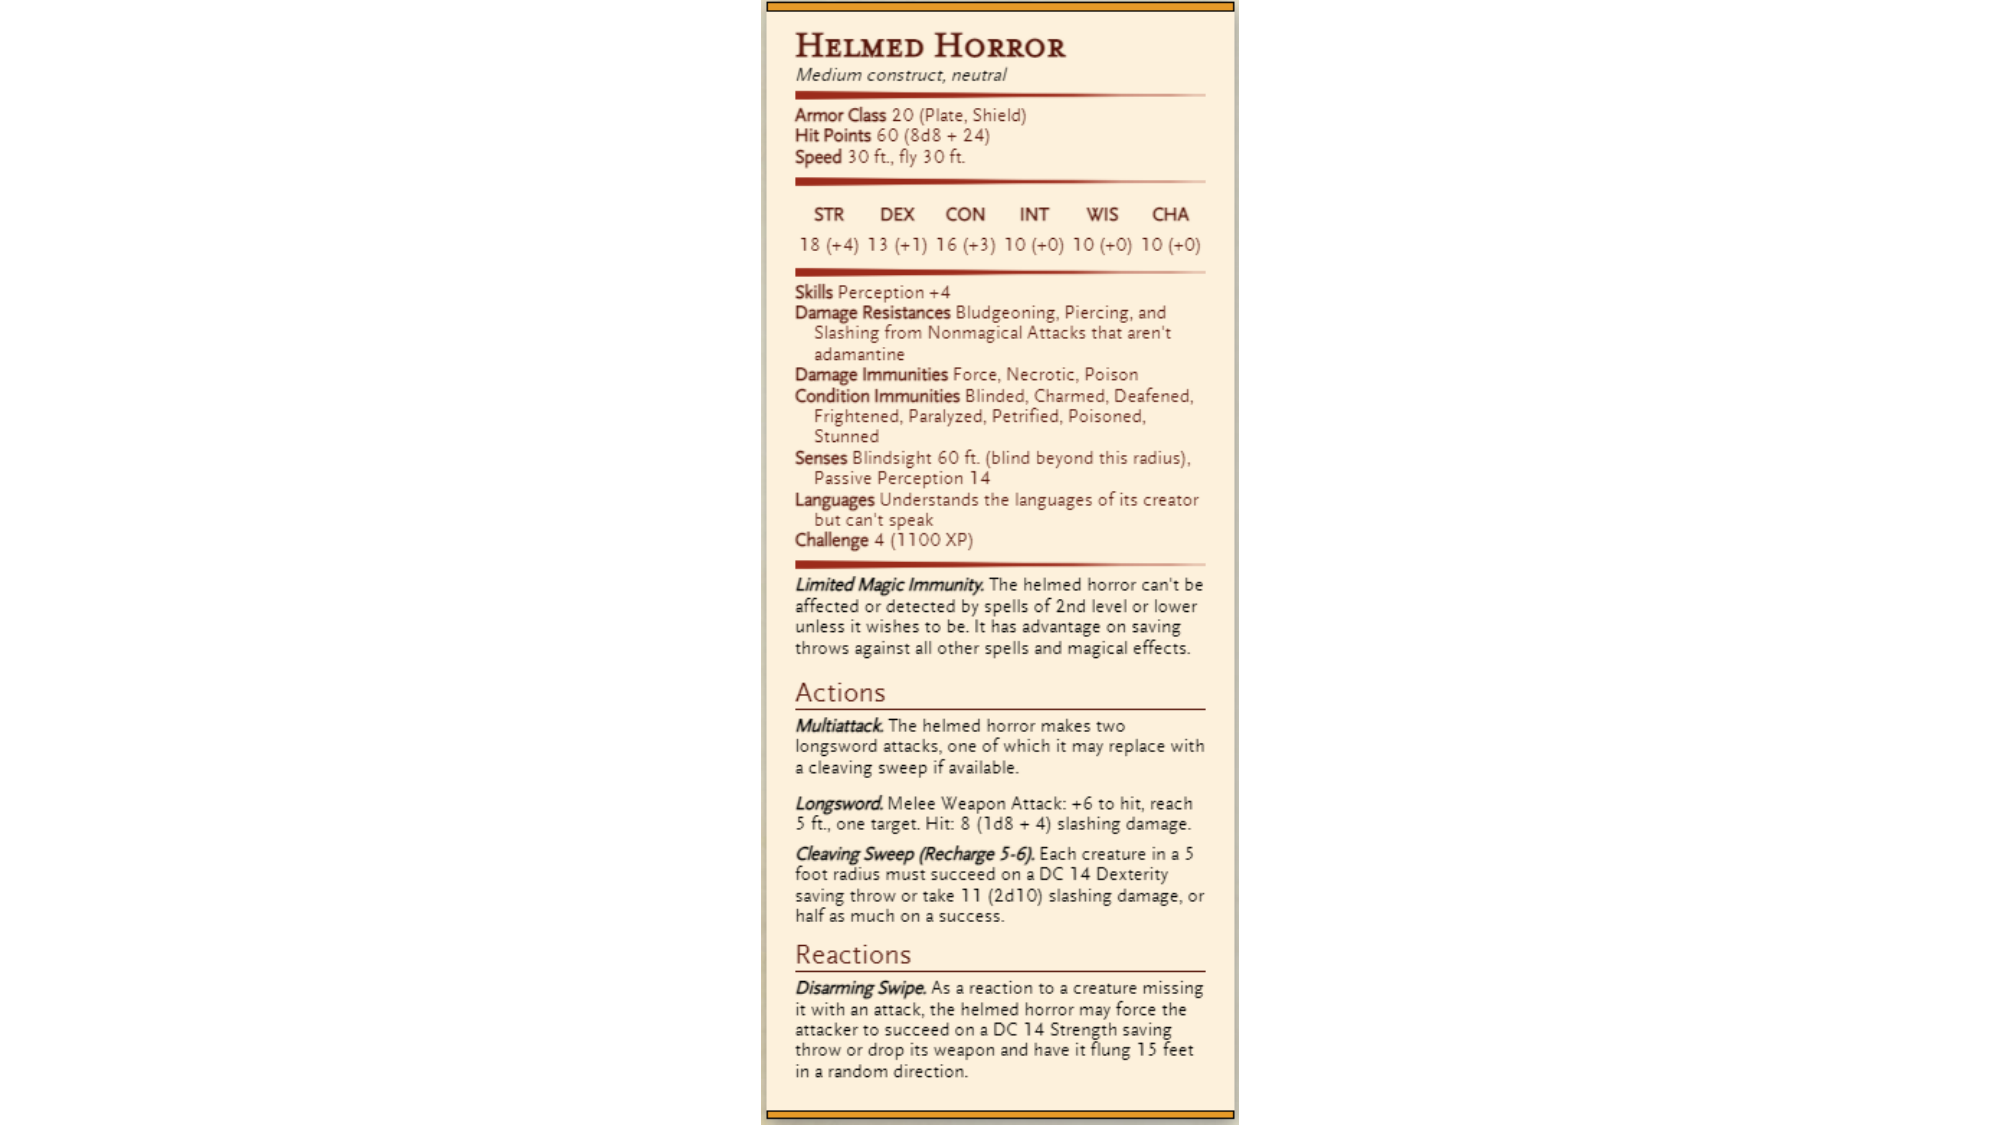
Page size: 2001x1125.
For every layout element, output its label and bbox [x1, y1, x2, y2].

picture [761, 0, 1239, 1125]
